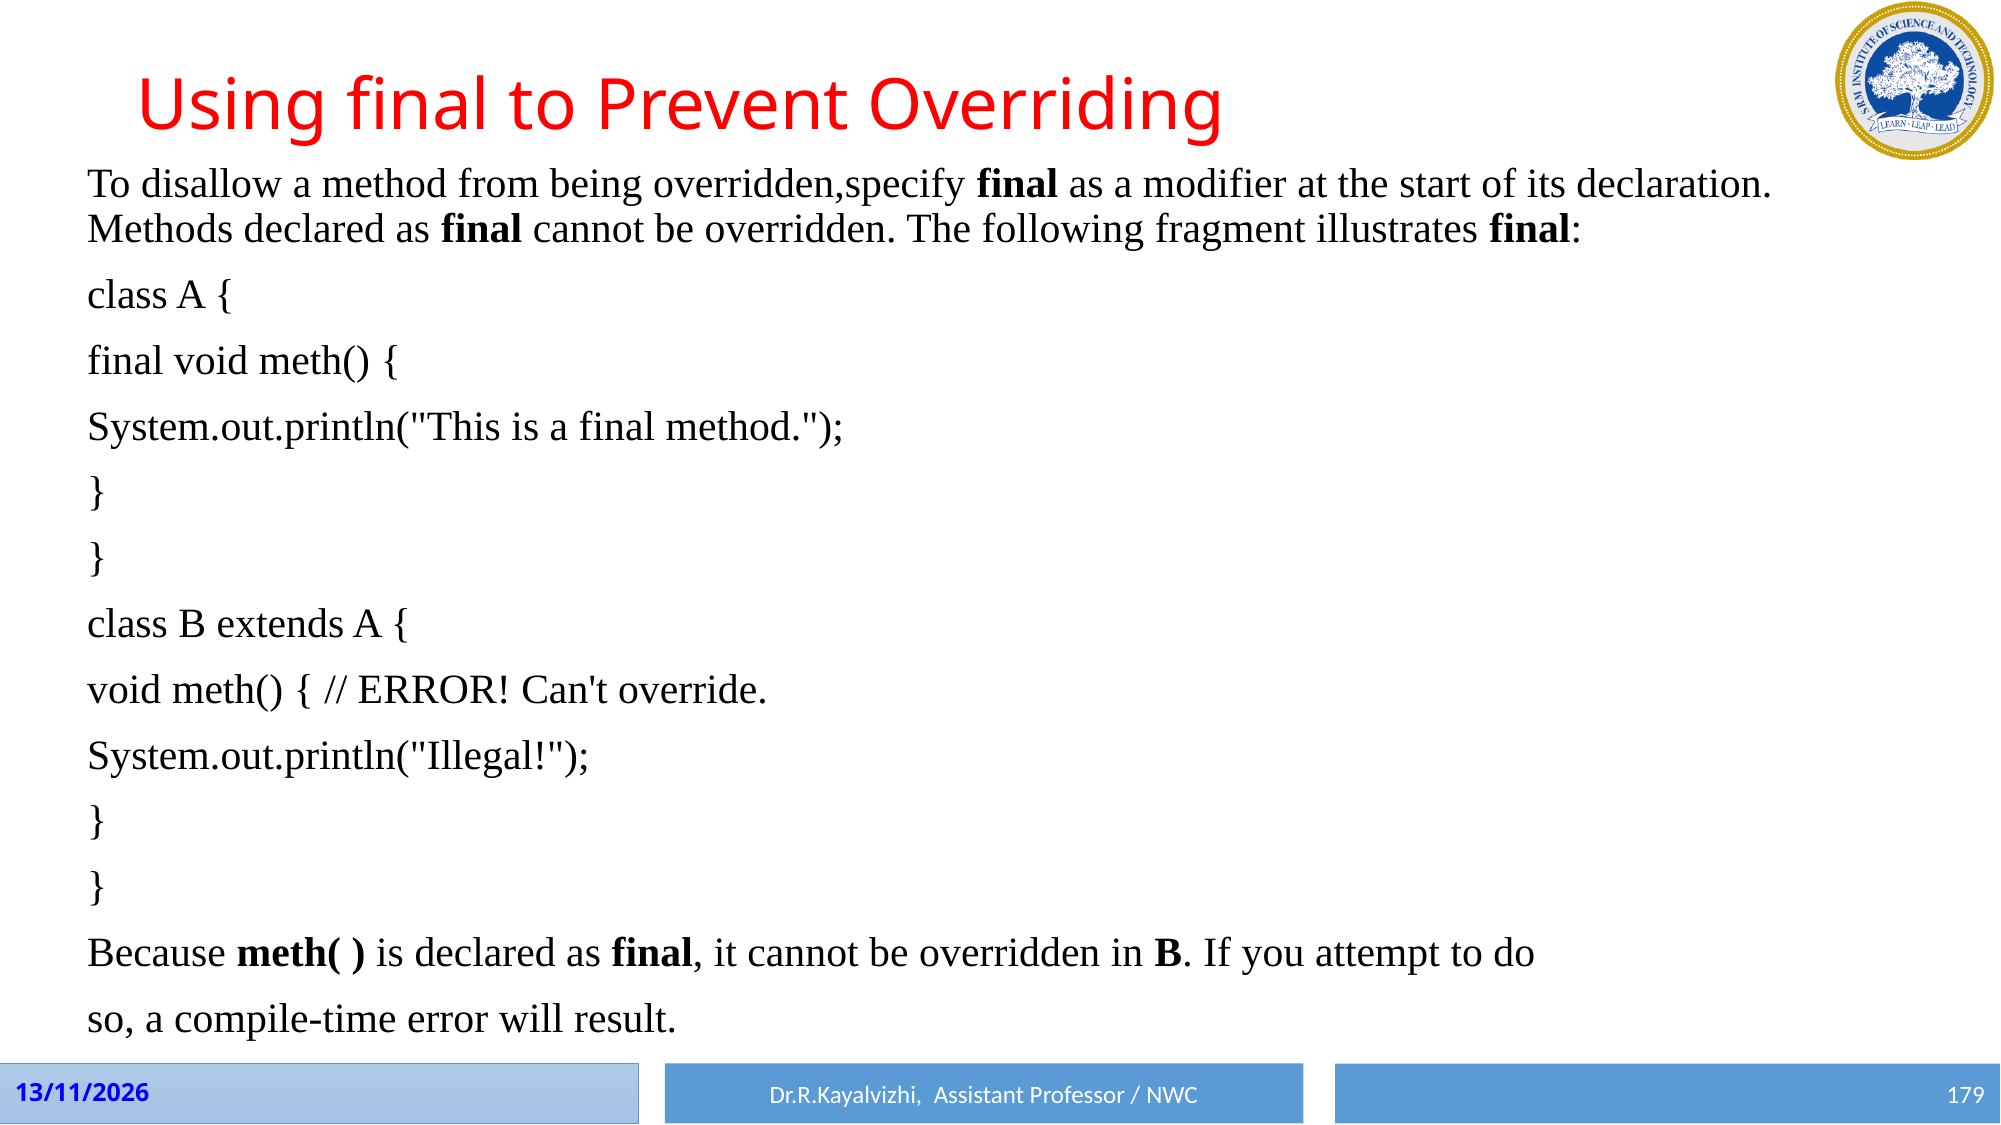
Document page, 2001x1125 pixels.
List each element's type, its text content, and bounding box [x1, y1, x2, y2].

text_box Dr.R.Kayalvizhi, Assistant Professor / NWC [664, 1063, 1304, 1124]
title Using final to Prevent Overriding [121, 0, 1847, 216]
text_box 10-08-2023 [0, 1063, 639, 1124]
list To disallow a method from being overridden,specify final as a modifier at the start of its declaration. Methods declared as final cannot be overridden. The following fragment illustrates final: class A { final void meth() { System.out.println("This is a final method."); } } class B extends A { void meth() { // ERROR! Can't override. System.out.println("Illegal!"); } } Because meth( ) is declared as final, it cannot be overridden in B. If you attempt to do so, a compile-time error will result. [72, 153, 1798, 868]
picture [1847, 1, 1994, 160]
slide_number 179 [1335, 1063, 2000, 1124]
